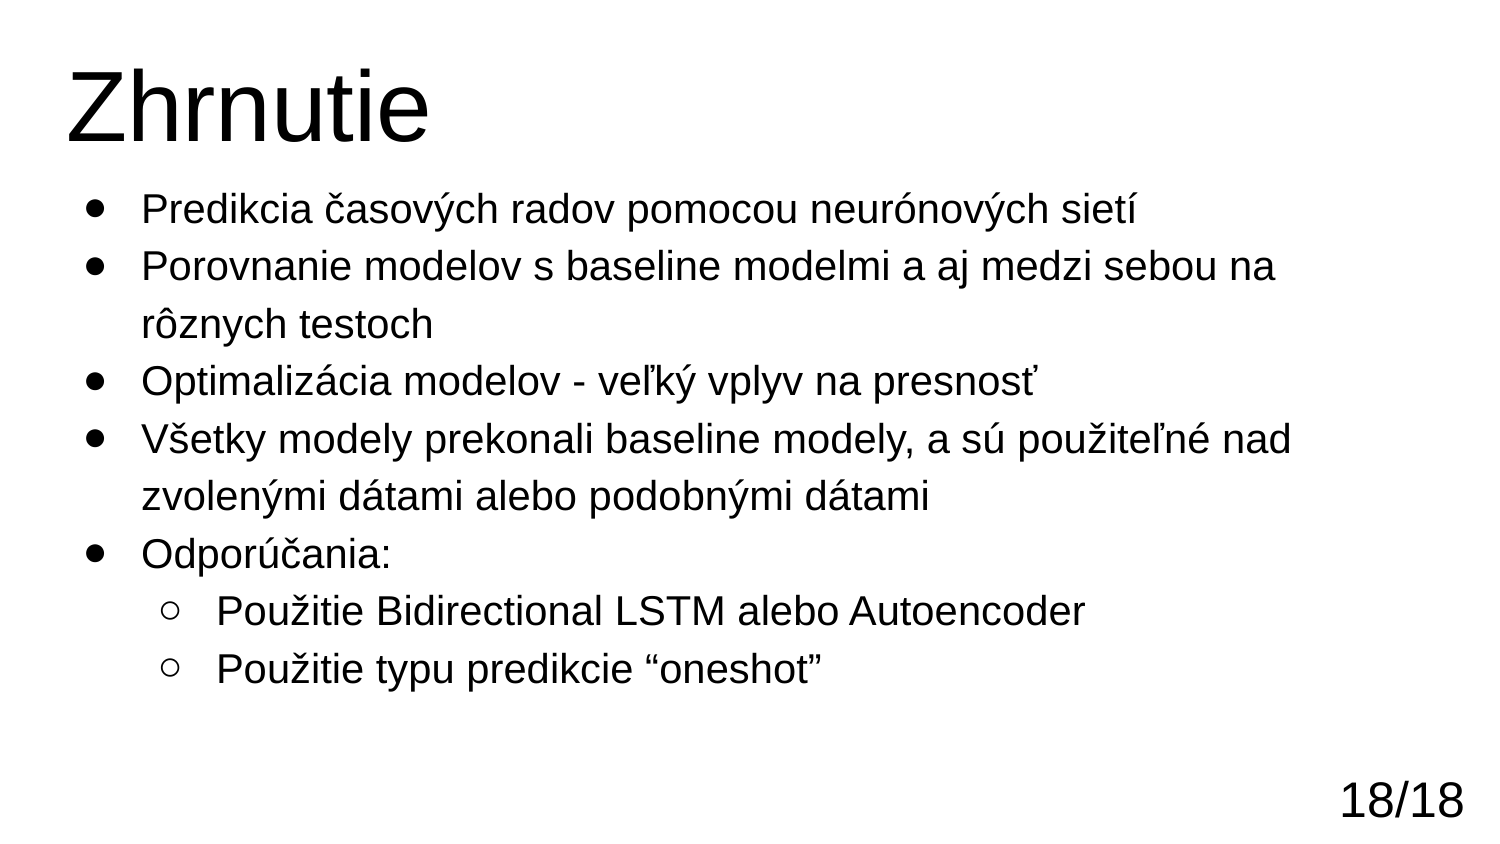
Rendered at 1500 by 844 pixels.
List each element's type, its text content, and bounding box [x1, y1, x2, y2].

title Zhrnutie [51, 26, 1449, 121]
slide_number ‹#›/18 [1310, 764, 1480, 830]
list Predikcia časových radov pomocou neurónových sietí Porovnanie modelov s baseline modelmi a aj medzi sebou na rôznych testoch Optimalizácia modelov - veľký vplyv na presnosť Všetky modely prekonali baseline modely, a sú použiteľné nad zvolenými dátami alebo podobnými dátami Odporúčania: Použitie Bidirectional LSTM alebo Autoencoder Použitie typu predikcie “oneshot” [51, 158, 1449, 765]
